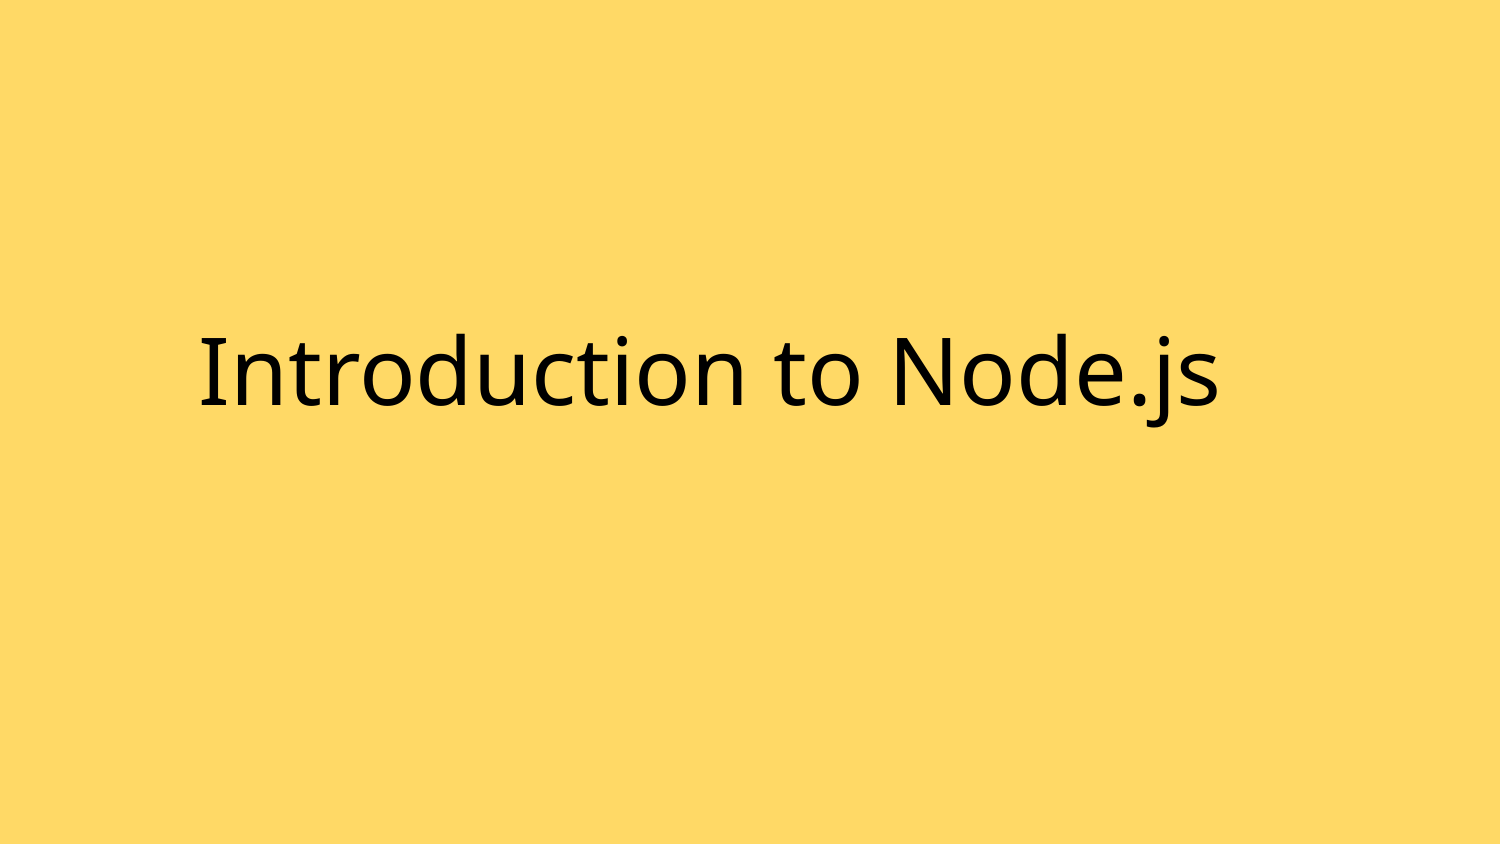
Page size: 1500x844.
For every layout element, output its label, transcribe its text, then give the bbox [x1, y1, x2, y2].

title Introduction to Node.js [187, 138, 1313, 432]
